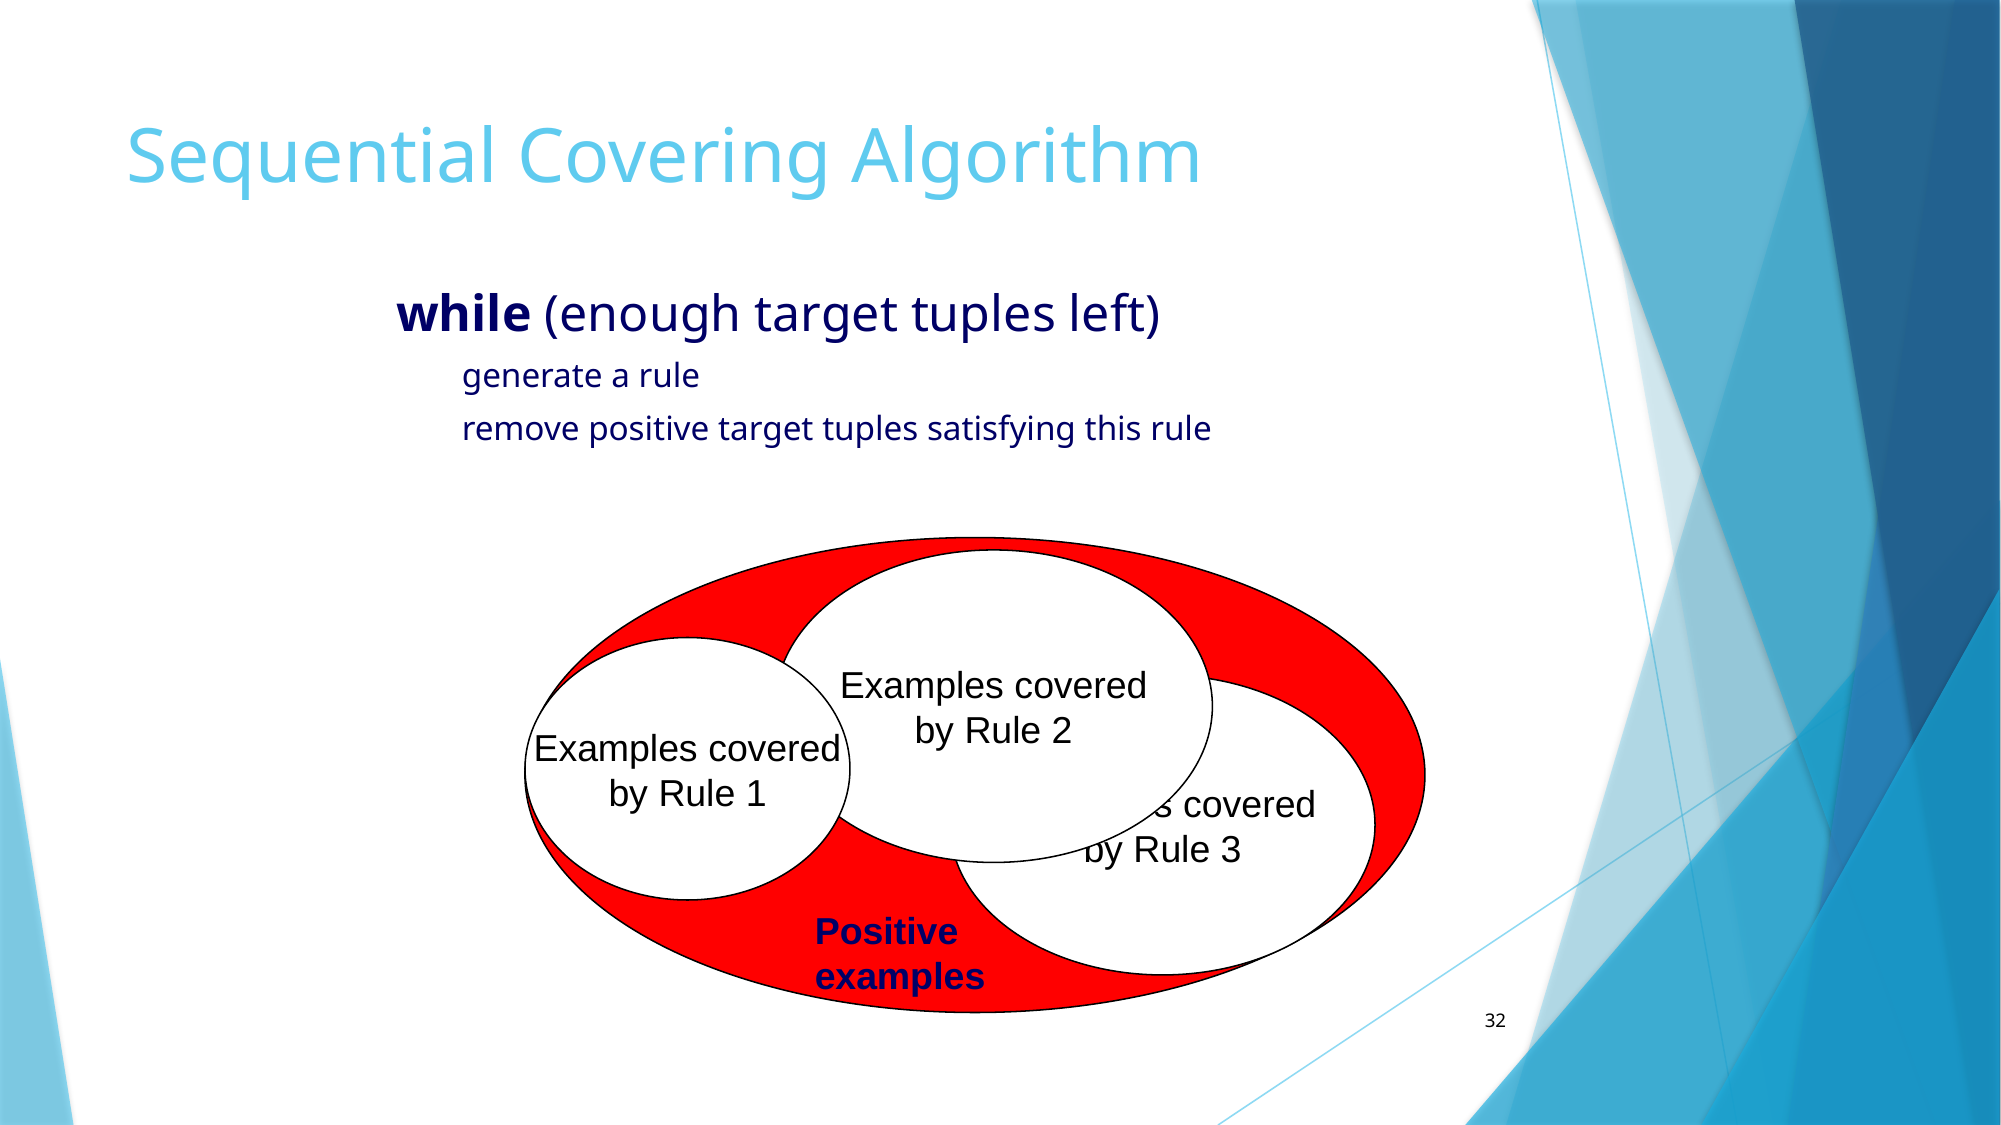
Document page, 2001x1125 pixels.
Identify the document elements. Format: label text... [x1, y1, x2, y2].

text_box [546, 537, 1425, 933]
text_box [862, 953, 1255, 1013]
text_box Examples covered by Rule 3 [956, 678, 1376, 975]
title Sequential Covering Algorithm [111, 99, 1522, 317]
text_box Positive examples [800, 899, 1050, 1005]
slide_number 32 [1409, 991, 1522, 1051]
text_box Examples covered by Rule 1 [525, 637, 850, 901]
text_box Examples covered by Rule 2 [783, 549, 1213, 863]
list while (enough target tuples left) generate a rule remove positive target tuples satisfying this rule [324, 224, 1675, 463]
text_box [525, 784, 976, 994]
